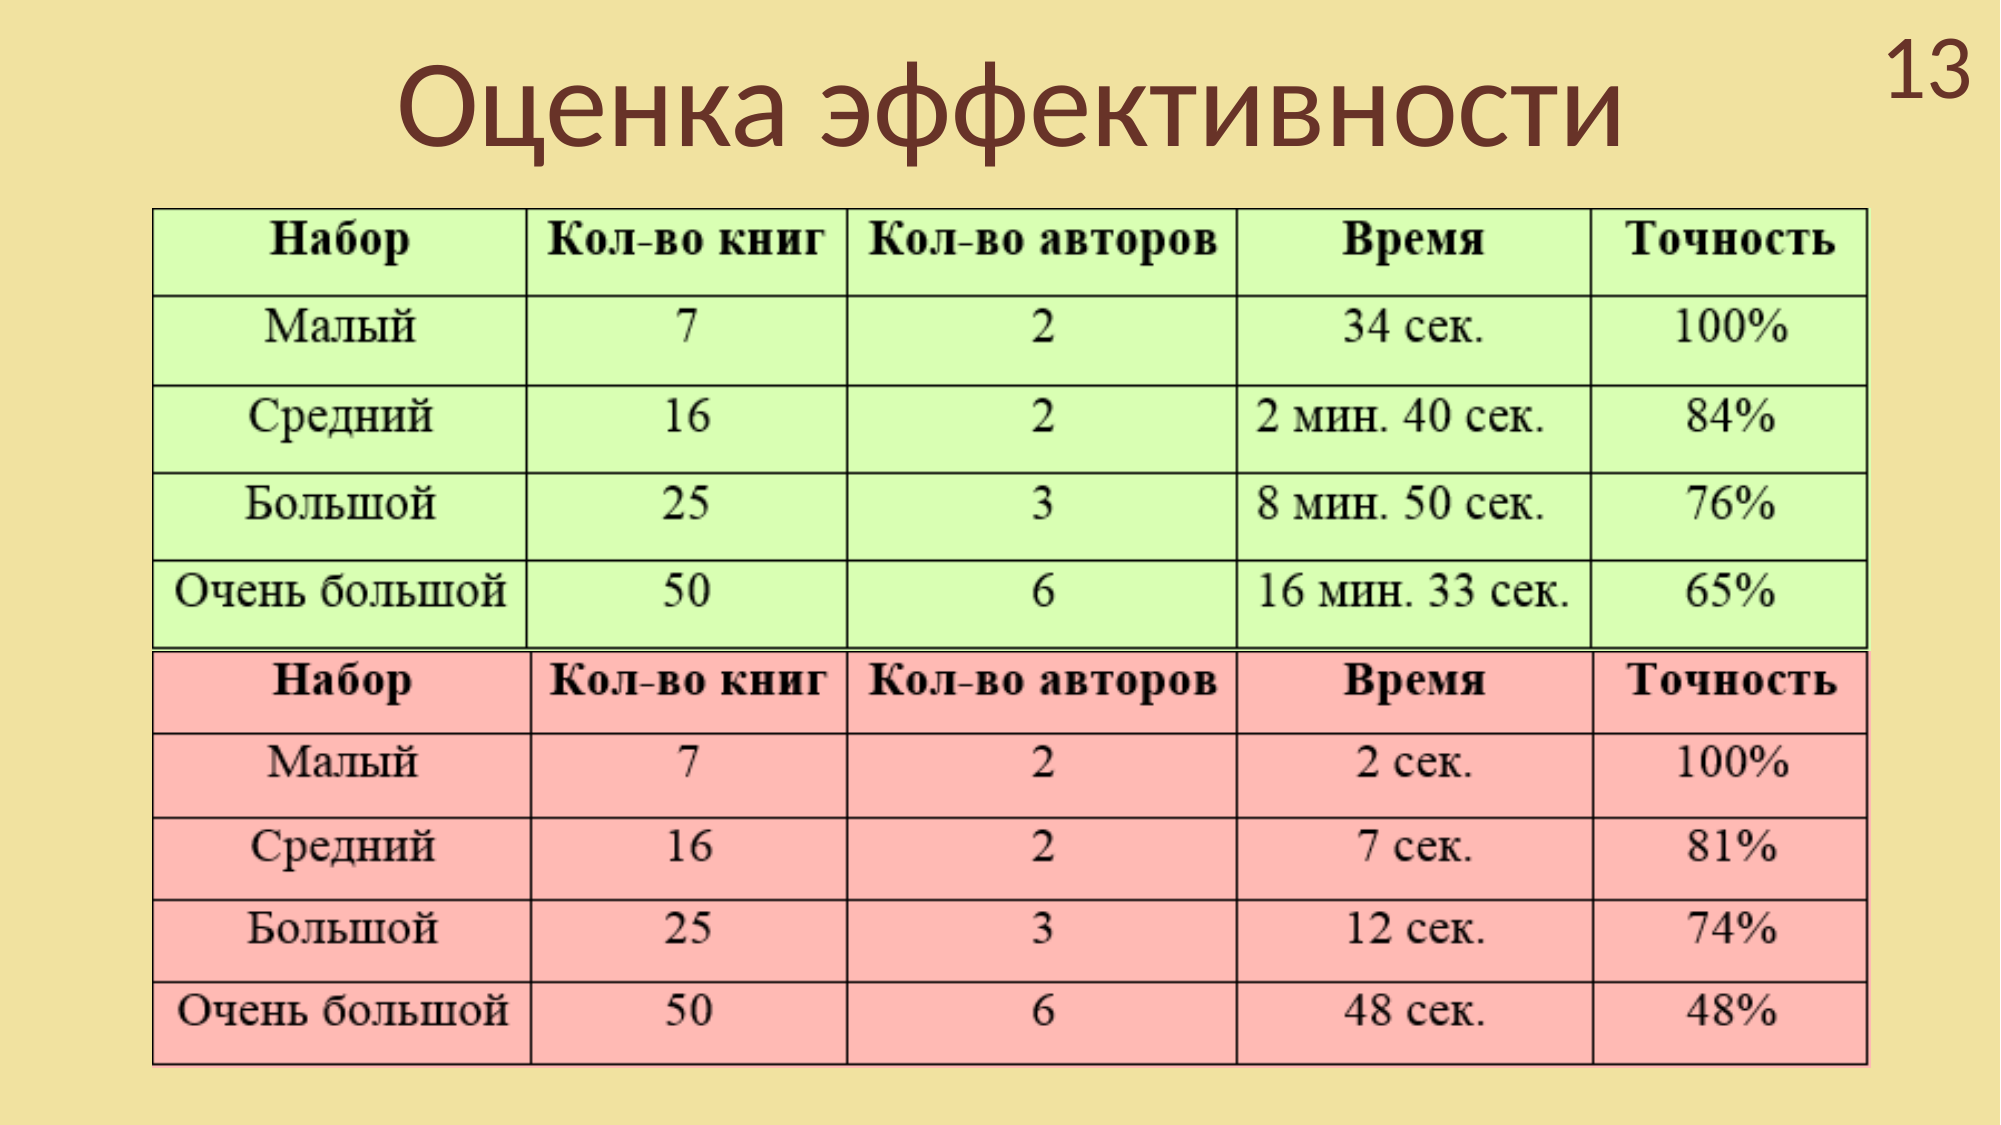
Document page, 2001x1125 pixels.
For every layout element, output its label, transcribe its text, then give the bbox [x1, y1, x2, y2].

text_box 13 [1865, 0, 2000, 125]
text_box Оценка эффективности [351, 13, 1672, 179]
picture [152, 208, 1871, 1068]
